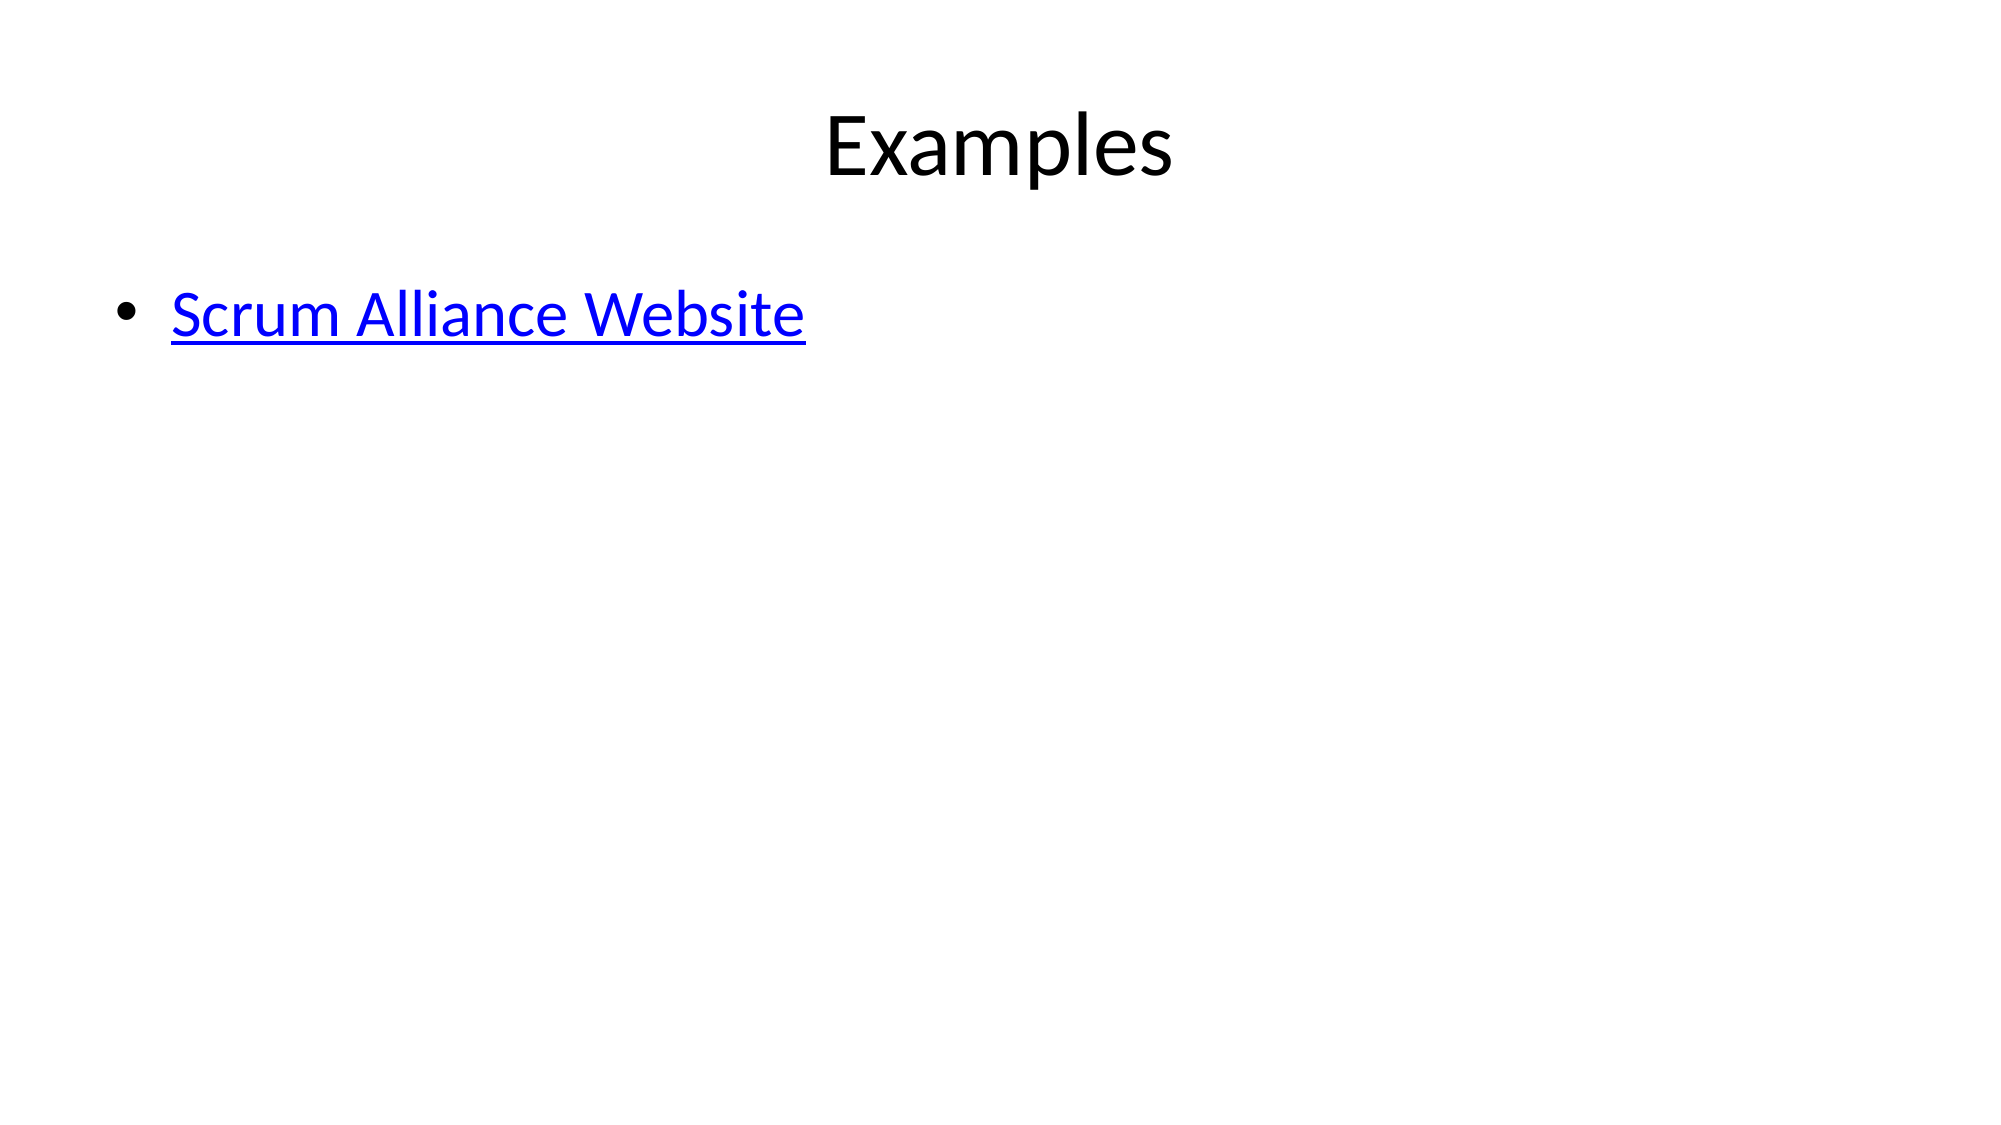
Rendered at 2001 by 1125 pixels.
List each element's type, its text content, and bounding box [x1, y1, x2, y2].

list Scrum Alliance Website [99, 262, 1900, 1005]
title Examples [99, 45, 1900, 233]
